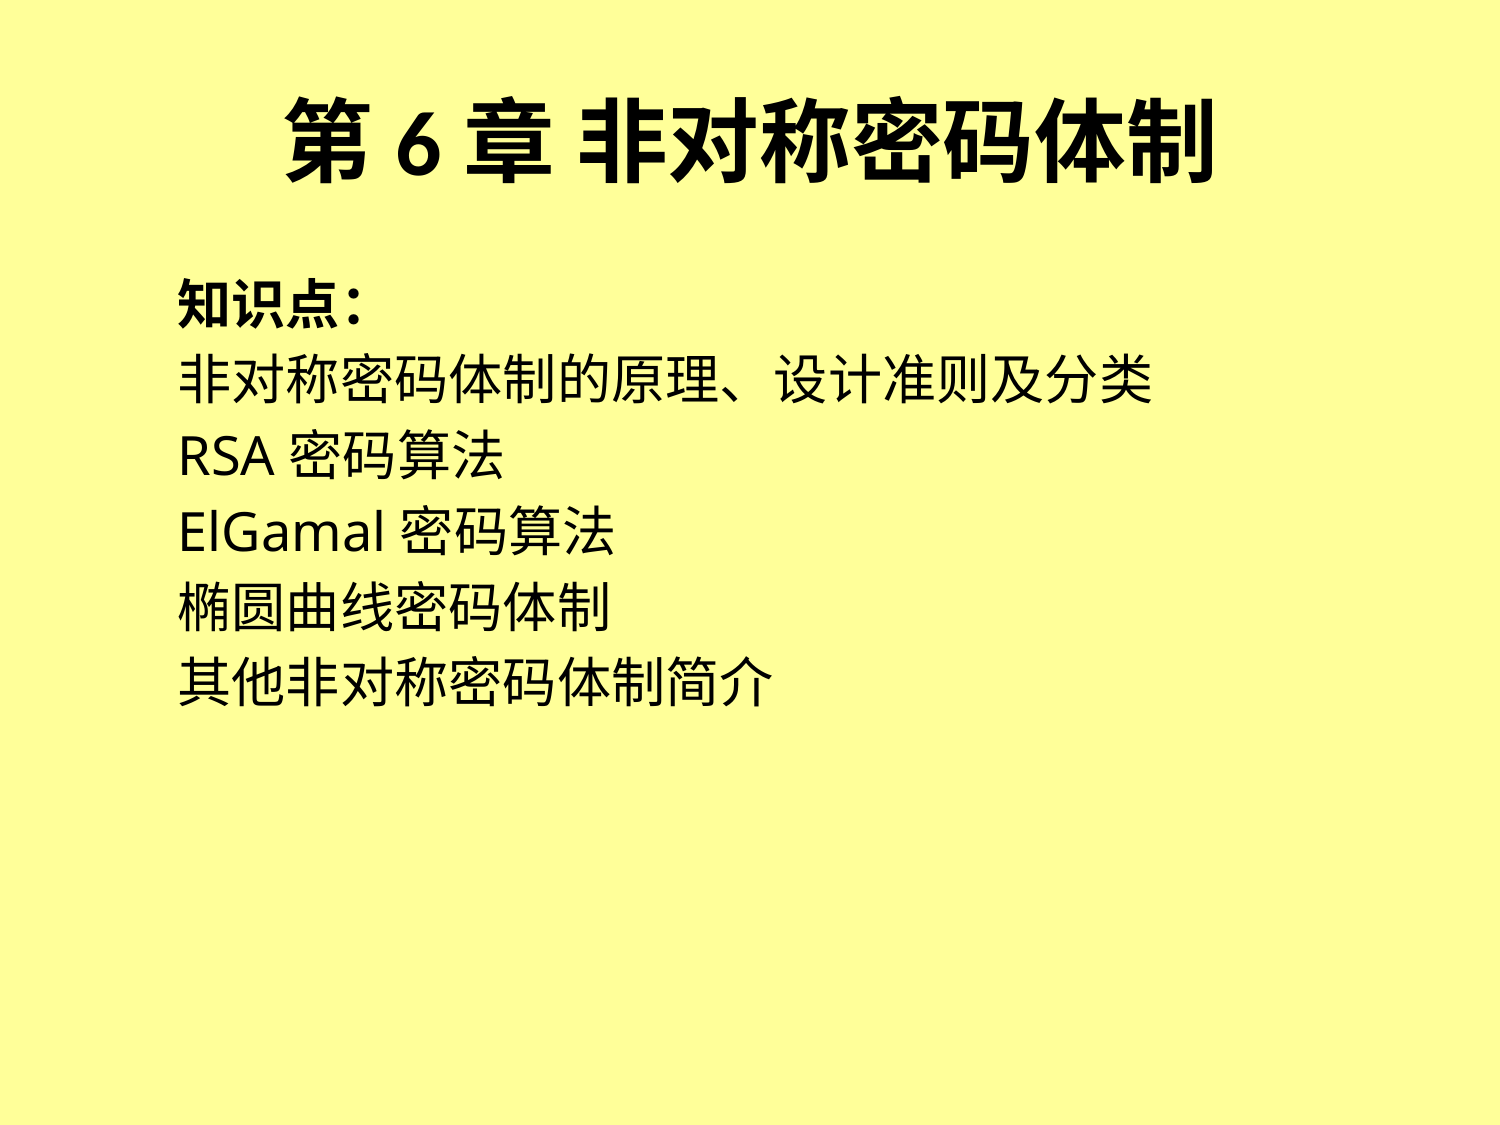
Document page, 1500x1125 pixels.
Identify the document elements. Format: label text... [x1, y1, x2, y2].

title 第6章 非对称密码体制 [75, 45, 1425, 233]
list 知识点： 非对称密码体制的原理、设计准则及分类 RSA密码算法 ElGamal密码算法 椭圆曲线密码体制 其他非对称密码体制简介 [75, 262, 1425, 1005]
